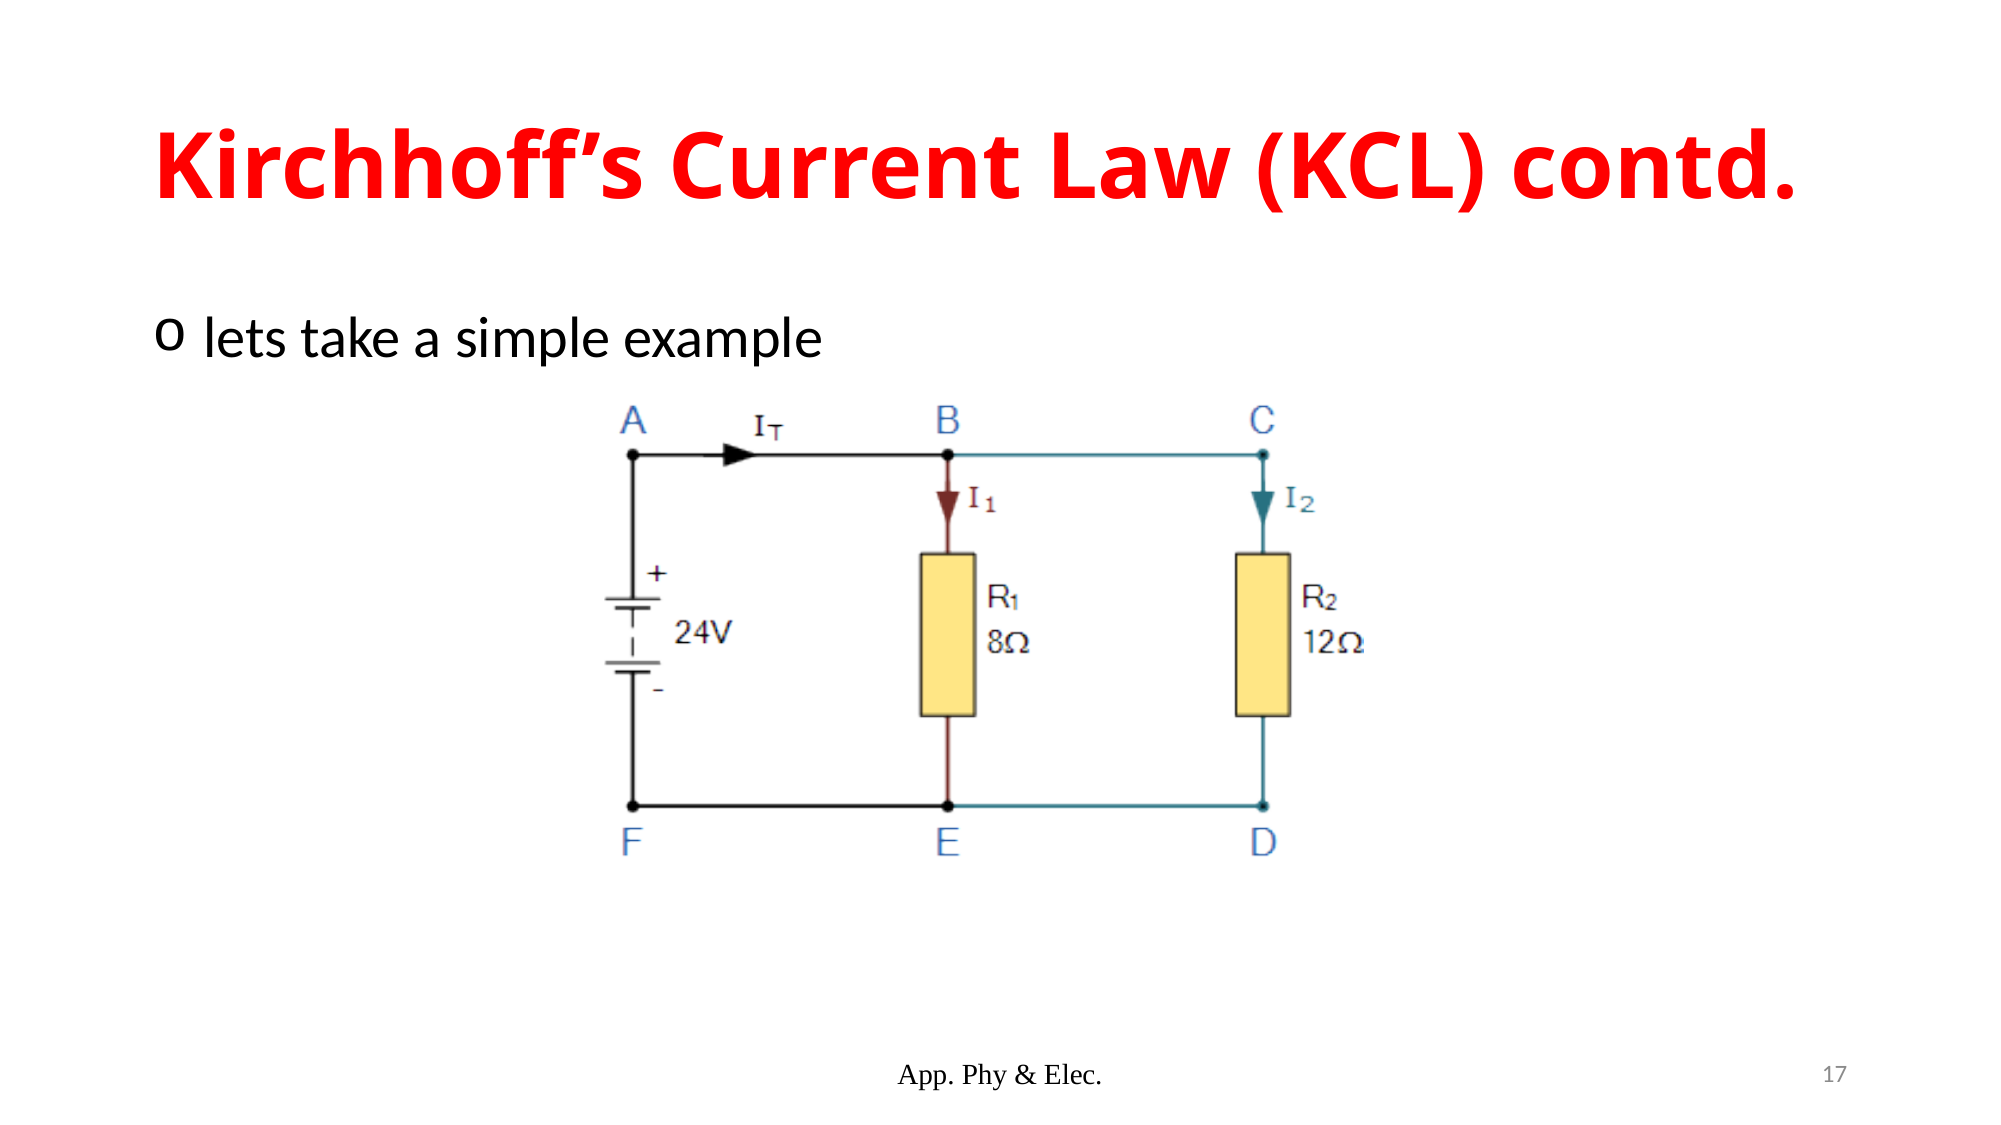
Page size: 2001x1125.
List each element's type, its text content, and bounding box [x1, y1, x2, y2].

picture [604, 394, 1364, 871]
slide_number 17 [1412, 1042, 1863, 1103]
footer App. Phy & Elec. [662, 1042, 1338, 1103]
title Kirchhoff’s Current Law (KCL) contd. [137, 59, 1863, 278]
list lets take a simple example [137, 299, 1863, 1014]
